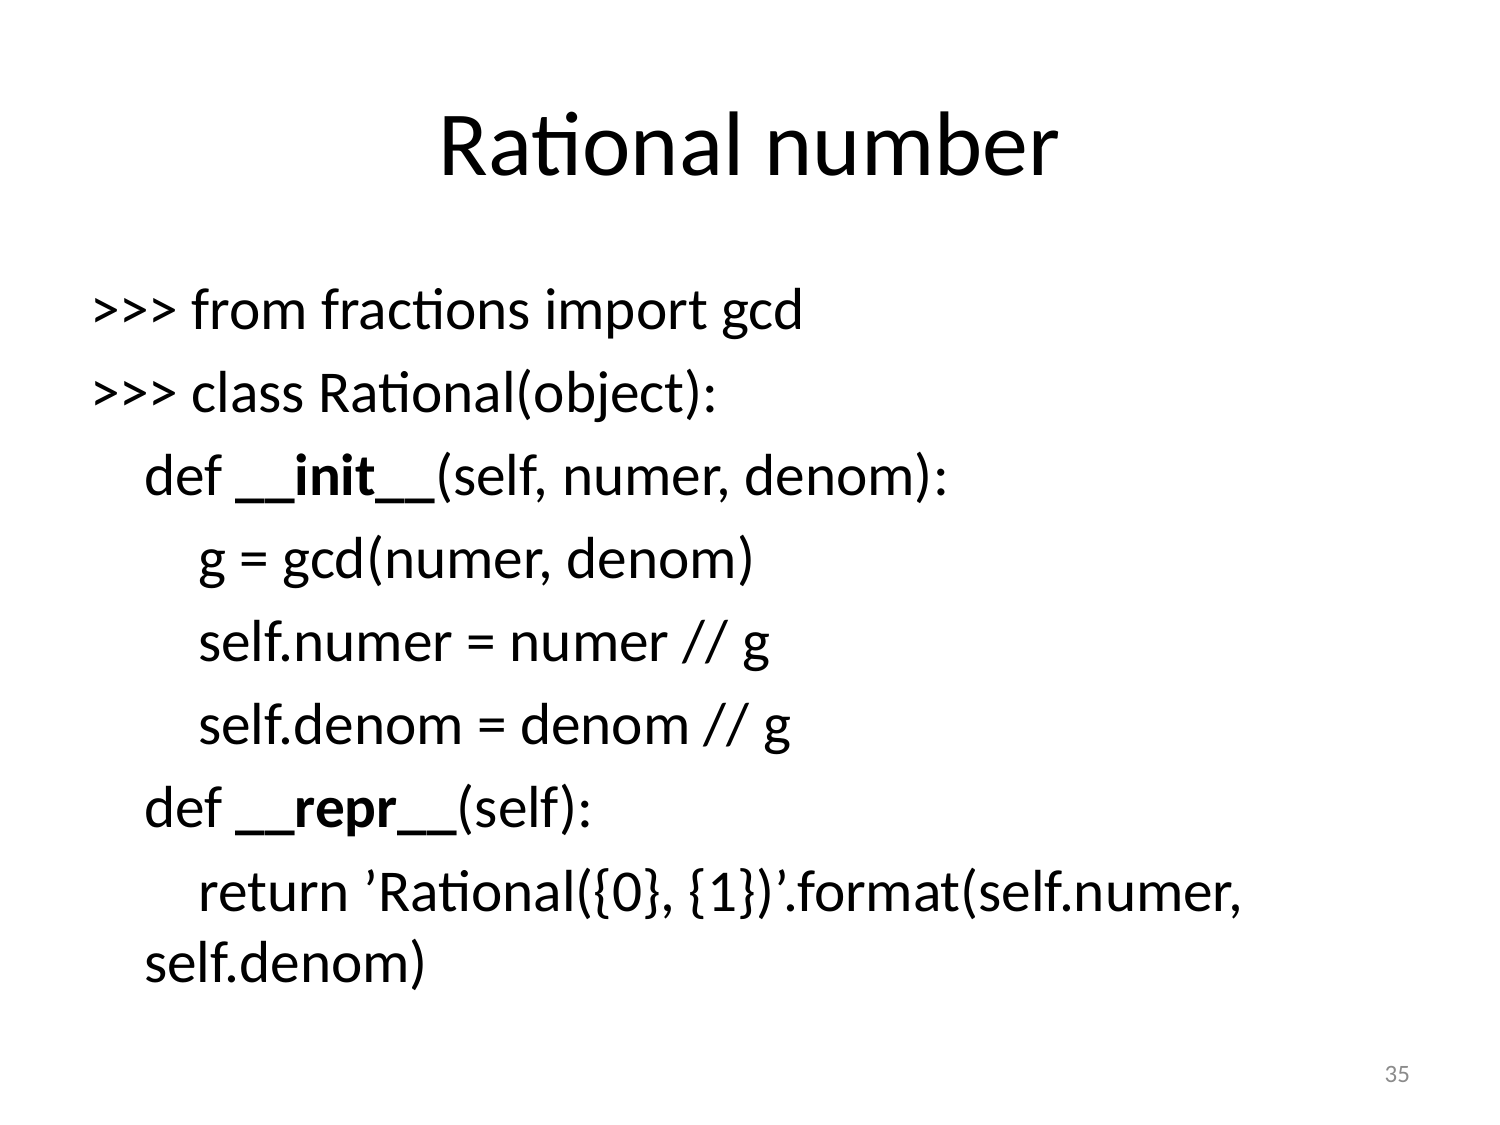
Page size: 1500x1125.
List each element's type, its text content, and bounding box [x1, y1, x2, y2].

title Rational number [75, 45, 1425, 233]
slide_number 35 [1074, 1042, 1425, 1103]
list >>> from fractions import gcd >>> class Rational(object): def __init__(self, numer, denom): g = gcd(numer, denom) self.numer = numer // g self.denom = denom // g def __repr__(self): return ’Rational({0}, {1})’.format(self.numer, self.denom) [75, 262, 1425, 1005]
